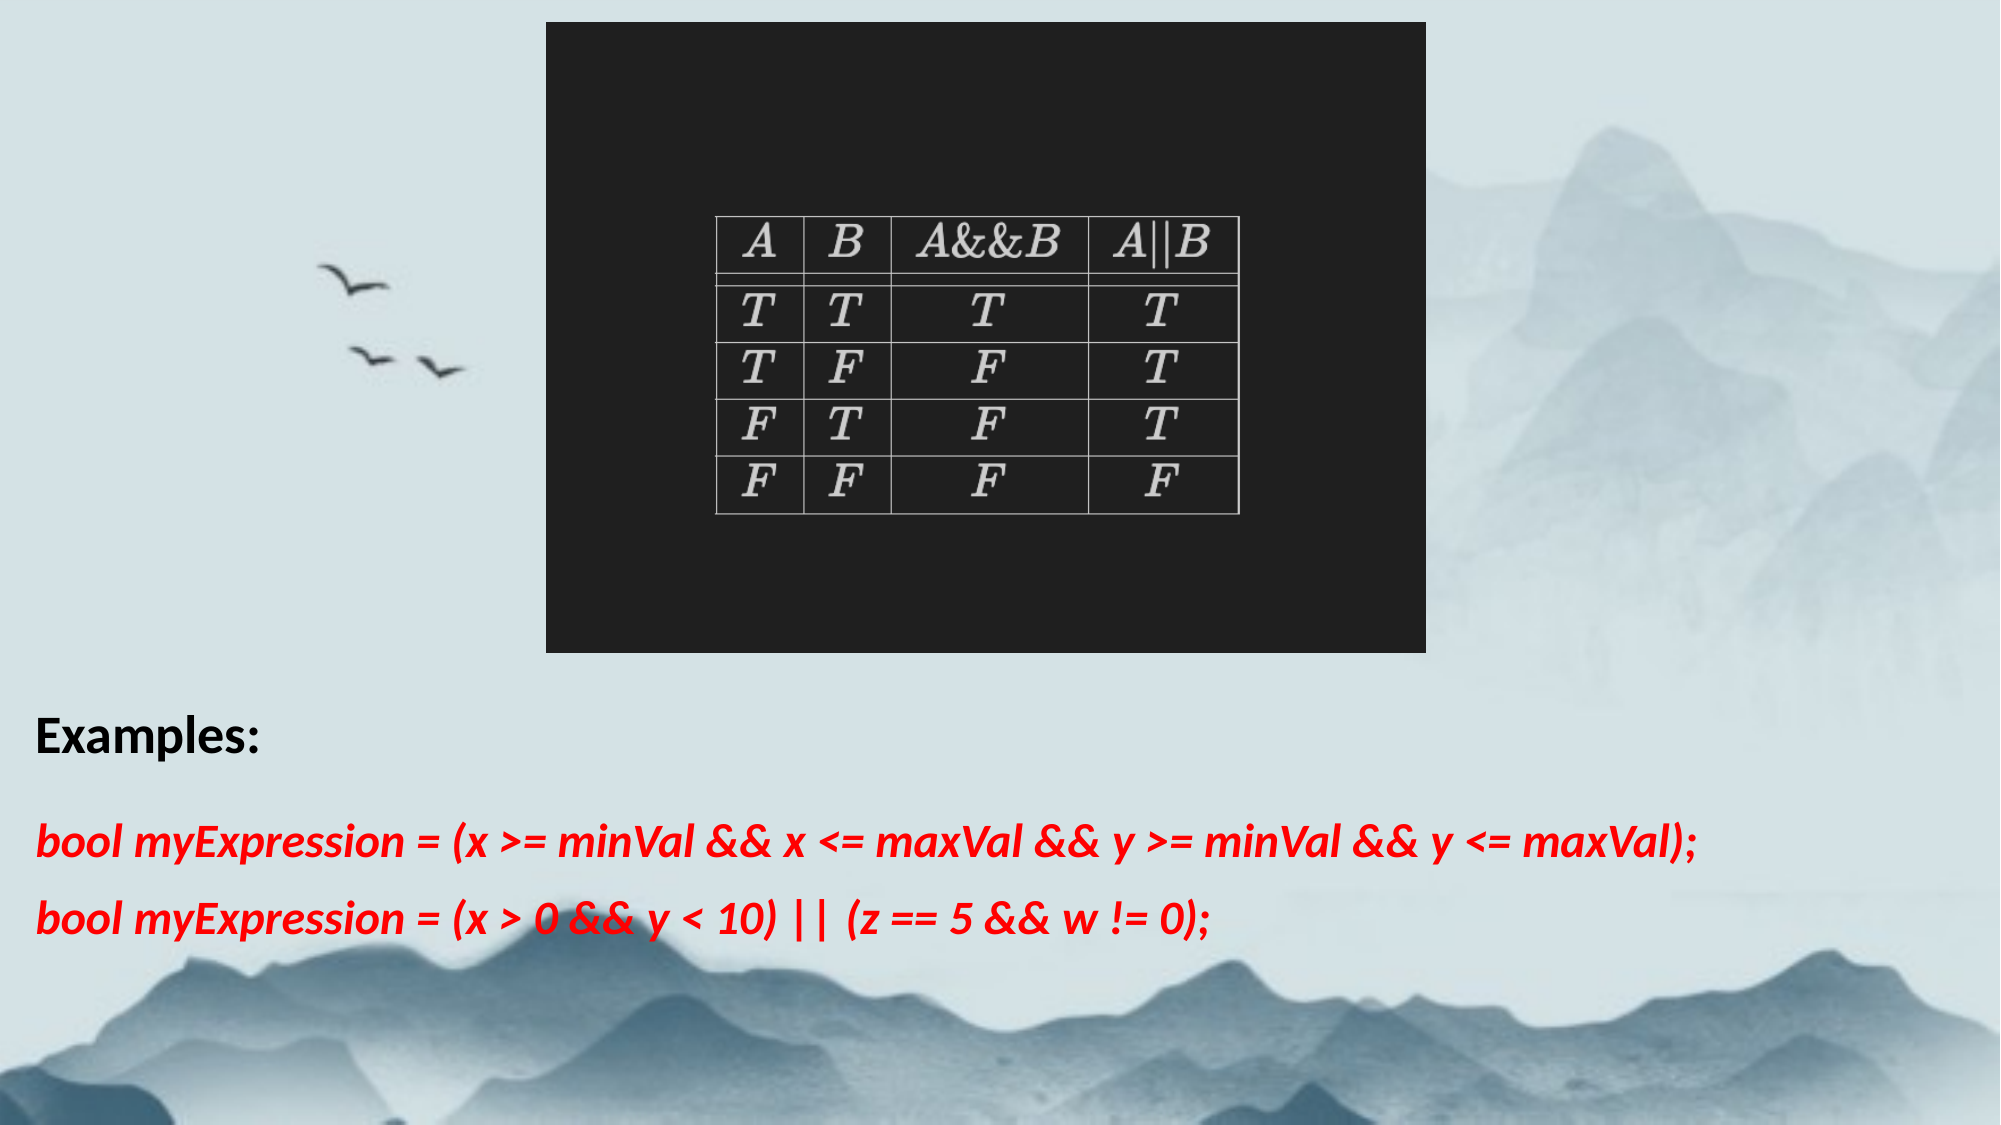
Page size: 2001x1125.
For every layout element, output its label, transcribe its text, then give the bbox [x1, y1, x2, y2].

text_box Examples: bool myExpression = (x >= minVal && x <= maxVal && y >= minVal && y <= maxVal); bool myExpression = (x > 0 && y < 10) || (z == 5 && w != 0); [33, 697, 1710, 944]
picture [0, 0, 2000, 1125]
